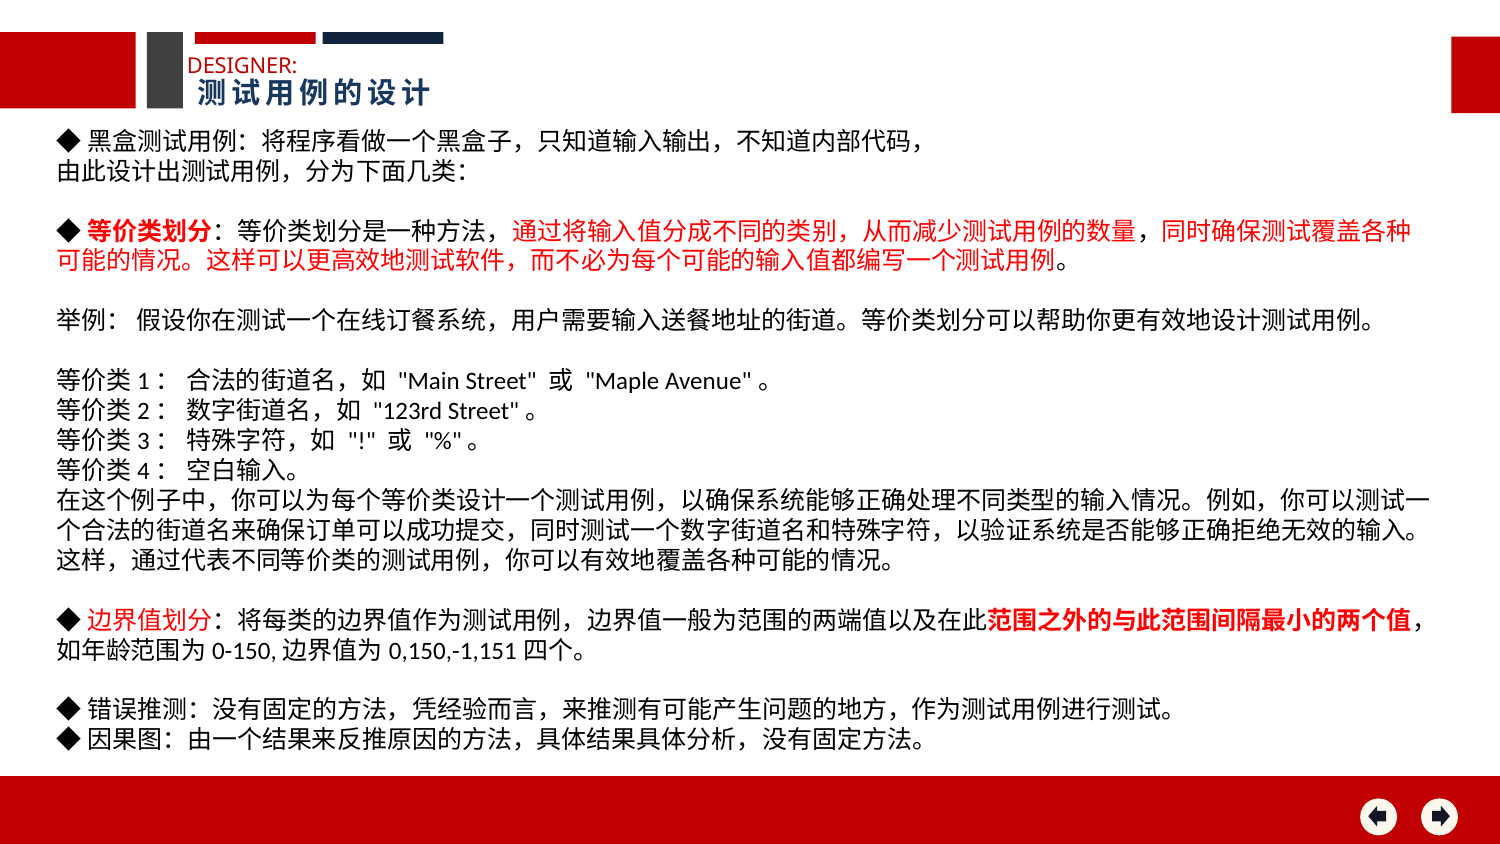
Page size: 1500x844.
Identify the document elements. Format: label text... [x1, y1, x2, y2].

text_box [194, 31, 444, 45]
text_box DESIGNER: [172, 43, 313, 85]
text_box ◆黑盒测试用例：将程序看做一个黑盒子，只知道输入输出，不知道内部代码， 由此设计出测试用例，分为下面几类： ◆等价类划分：等价类划分是一种方法，通过将输入值分成不同的类别，从而减少测试用例的数量，同时确保测试覆盖各种可能的情况。这样可以更高效地测试软件，而不必为每个可能的输入值都编写一个测试用例。 举例： 假设你在测试一个在线订餐系统，用户需要输入送餐地址的街道。等价类划分可以帮助你更有效地设计测试用例。 等价类1： 合法的街道名，如 "Main Street" 或 "Maple Avenue"。 等价类2： 数字街道名，如 "123rd Street"。 等价类3： 特殊字符，如 "!" 或 "%"。 等价类4： 空白输入。 在这个例子中，你可以为每个等价类设计一个测试用例，以确保系统能够正确处理不同类型的输入情况。例如，你可以测试一个合法的街道名来确保订单可以成功提交，同时测试一个数字街道名和特殊字符，以验证系统是否能够正确拒绝无效的输入。这样，通过代表不同等价类的测试用例，你可以有效地覆盖各种可能的情况。 ◆边界值划分：将每类的边界值作为测试用例，边界值一般为范围的两端值以及在此范围之外的与此范围间隔最小的两个值，如年龄范围为0-150,边界值为0,150,-1,151四个。 ◆错误推测：没有固定的方法，凭经验而言，来推测有可能产生问题的地方，作为测试用例进行测试。 ◆因果图：由一个结果来反推原因的方法，具体结果具体分析，没有固定方法。 [41, 117, 1447, 792]
text_box 测试用例的设计 [182, 67, 933, 118]
